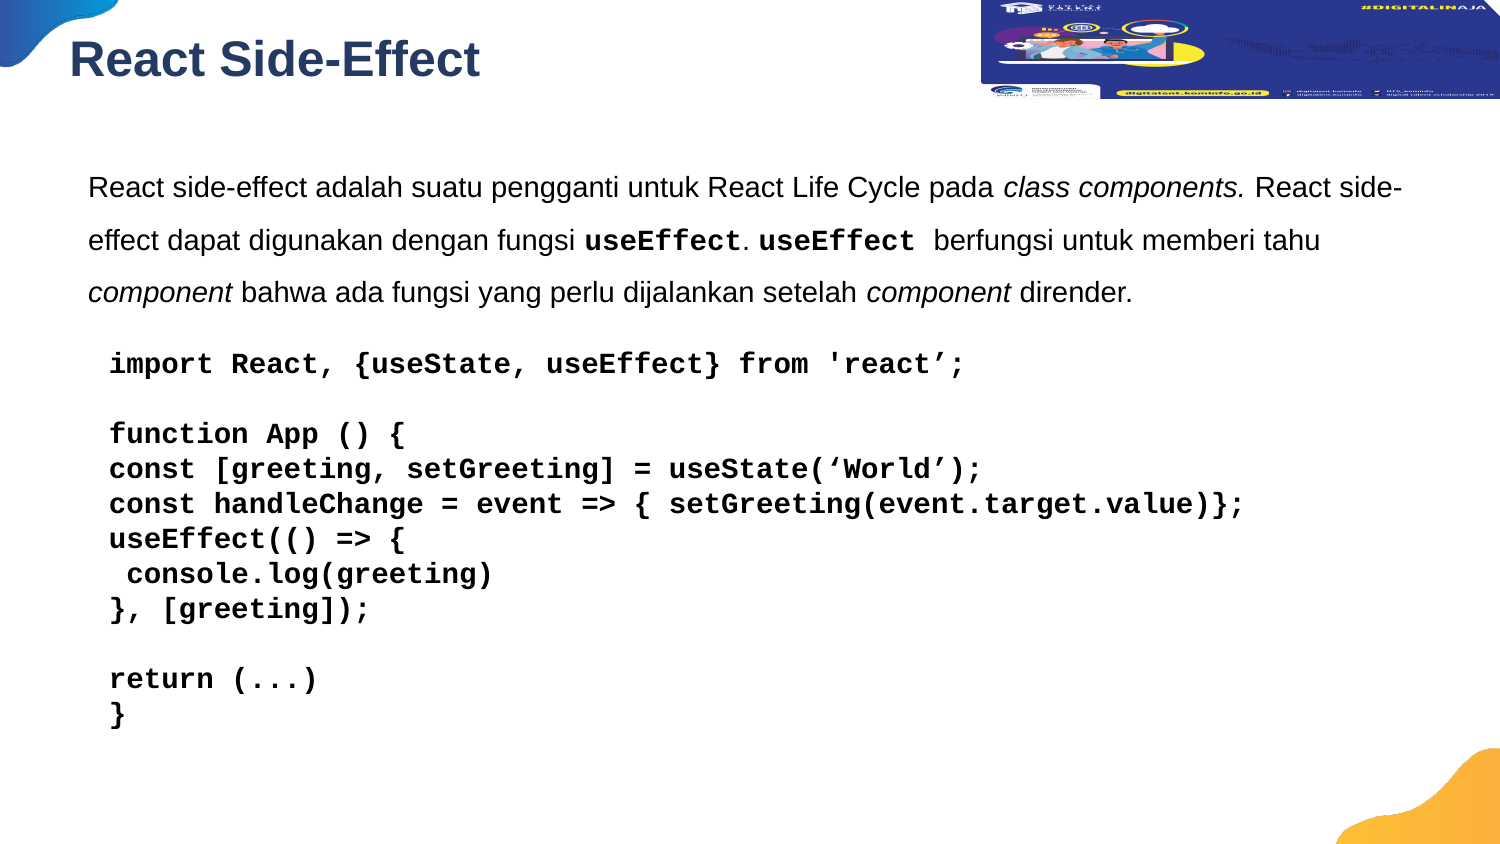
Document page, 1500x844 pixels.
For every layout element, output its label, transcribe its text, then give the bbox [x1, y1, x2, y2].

text_box import React, {useState, useEffect} from 'react’; function App () { const [greeting, setGreeting] = useState(‘World’); const handleChange = event => { setGreeting(event.target.value)}; useEffect(() => { console.log(greeting) }, [greeting]); return (...) } [94, 337, 1483, 737]
picture [0, 0, 120, 73]
text_box React side-effect adalah suatu pengganti untuk React Life Cycle pada class components. React side-effect dapat digunakan dengan fungsi useEffect. useEffect berfungsi untuk memberi tahu component bahwa ada fungsi yang perlu dijalankan setelah component dirender. [54, 143, 1443, 317]
text_box React Side-Effect [54, 19, 975, 95]
picture [980, 0, 1500, 100]
picture [1334, 740, 1500, 844]
